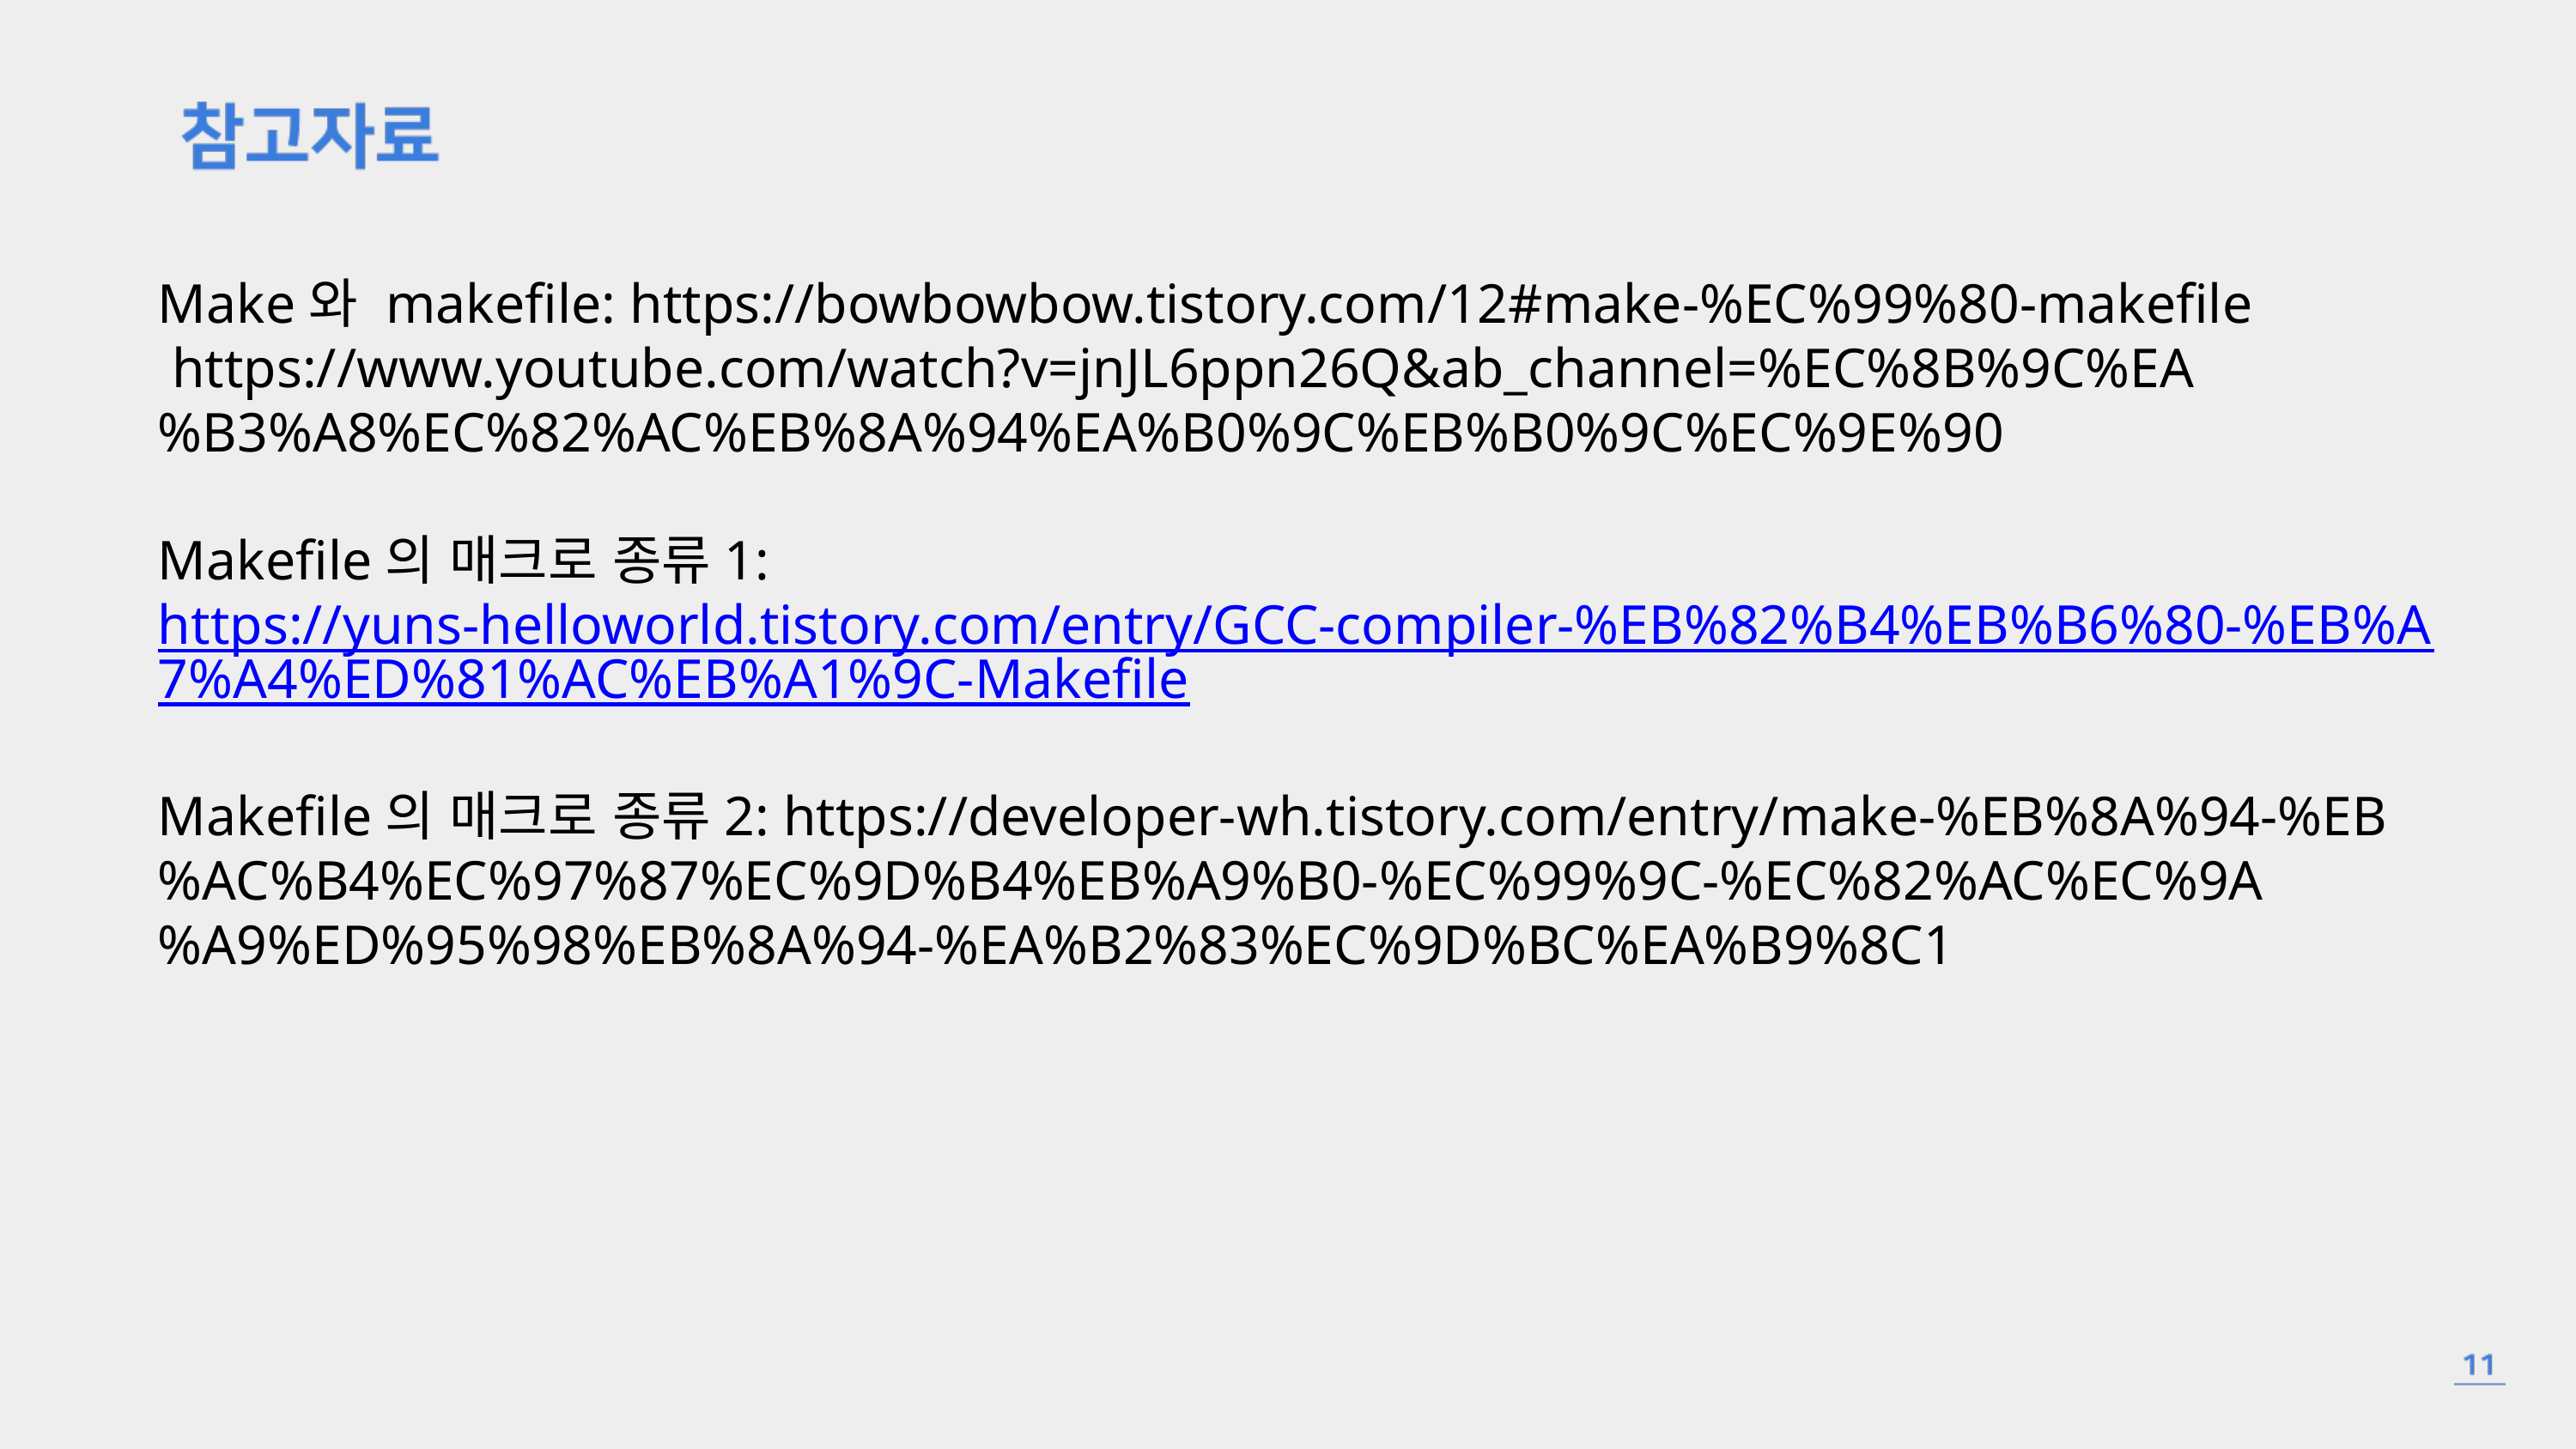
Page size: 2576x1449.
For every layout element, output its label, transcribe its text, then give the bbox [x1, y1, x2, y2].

text_box Make와 makefile: https://bowbowbow.tistory.com/12#make-%EC%99%80-makefile https://www.youtube.com/watch?v=jnJL6ppn26Q&ab_channel=%EC%8B%9C%EA%B3%A8%EC%82%AC%EB%8A%94%EA%B0%9C%EB%B0%9C%EC%9E%90 Makefile의 매크로 종류1: https://yuns-helloworld.tistory.com/entry/GCC-compiler-%EB%82%B4%EB%B6%80-%EB%A7%A4%ED%81%AC%EB%A1%9C-Makefile Makefile의 매크로 종류2: https://developer-wh.tistory.com/entry/make-%EB%8A%94-%EB%AC%B4%EC%97%87%EC%9D%B4%EB%A9%B0-%EC%99%9C-%EC%82%AC%EC%9A%A9%ED%95%98%EB%8A%94-%EA%B2%83%EC%9D%BC%EA%B9%8C1 [145, 263, 2460, 928]
picture [2457, 1343, 2512, 1390]
picture [169, 77, 475, 203]
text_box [2454, 1382, 2506, 1387]
